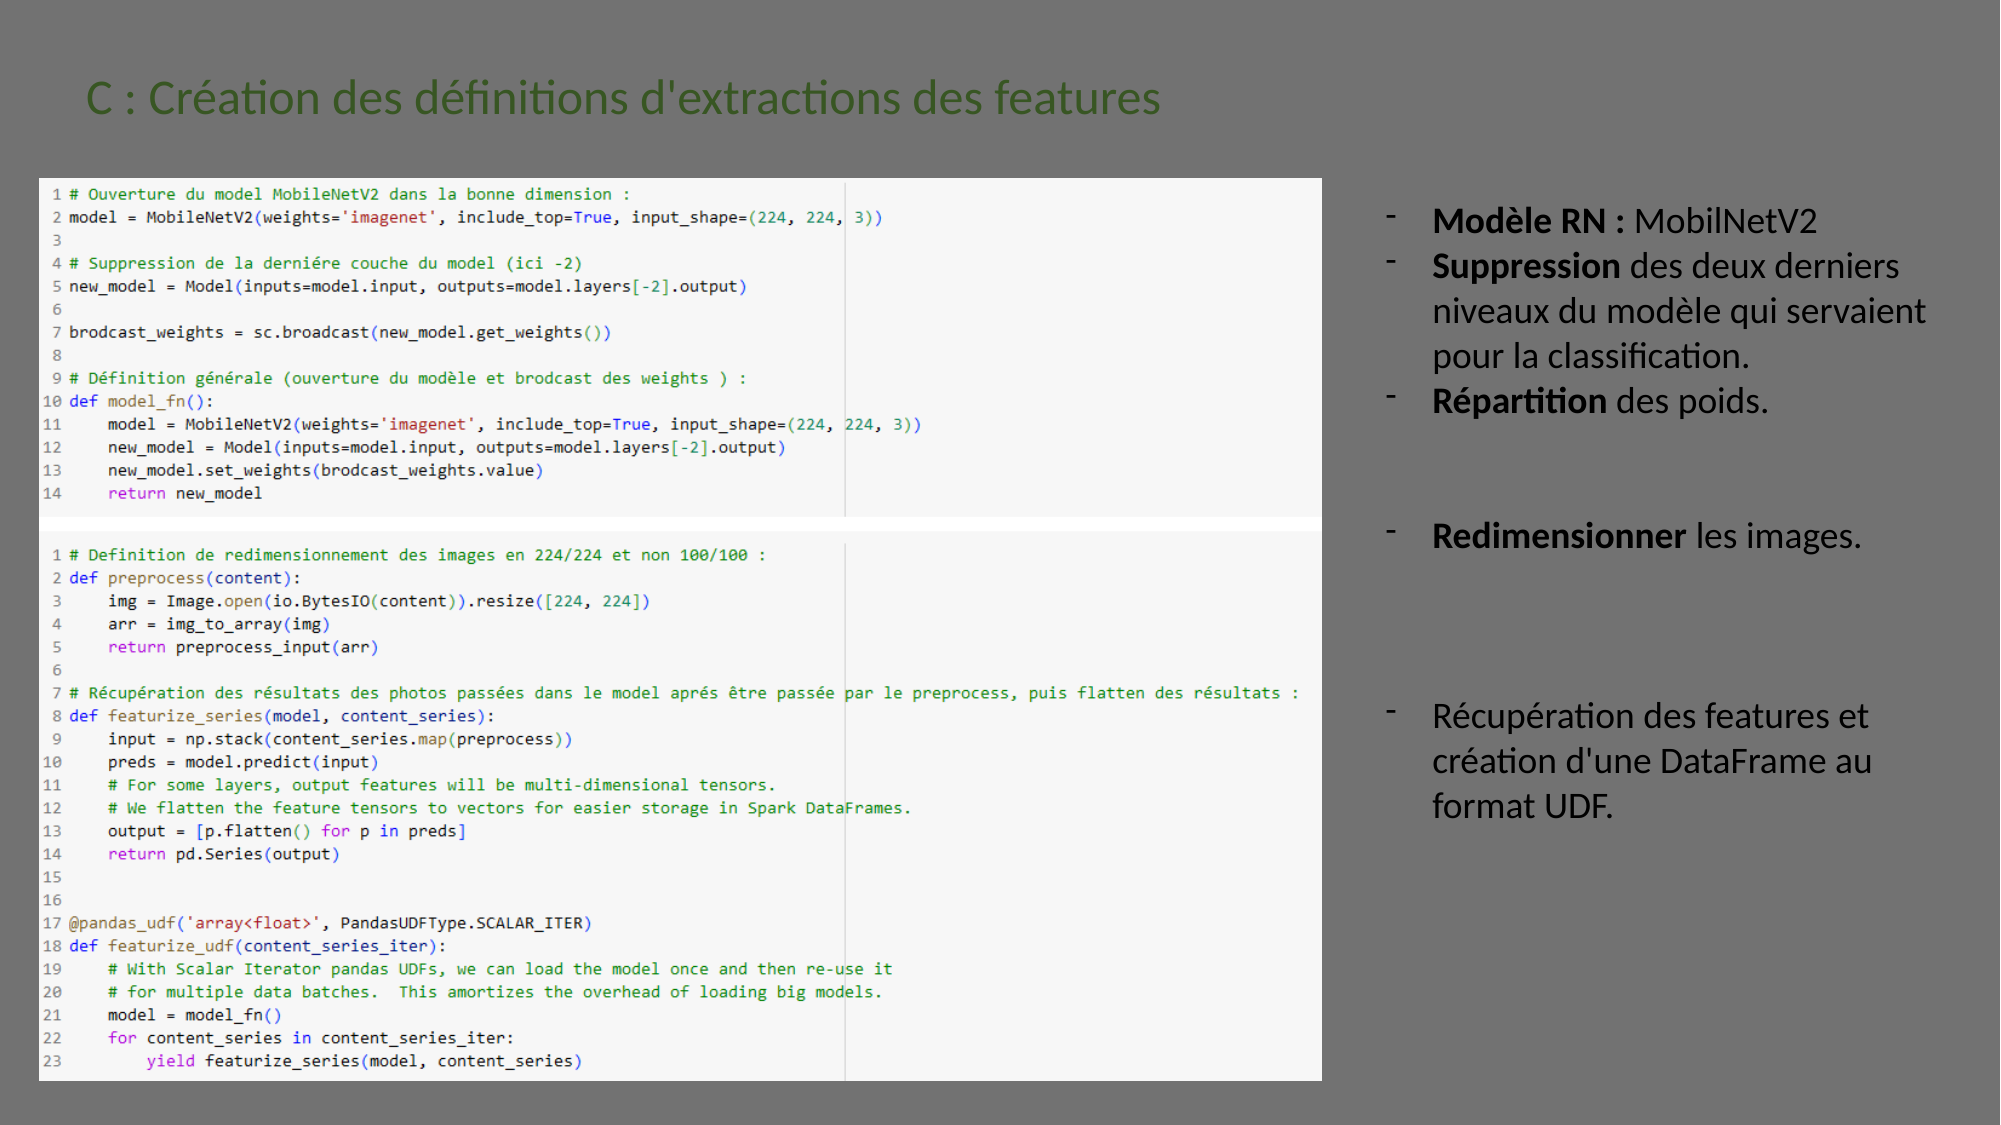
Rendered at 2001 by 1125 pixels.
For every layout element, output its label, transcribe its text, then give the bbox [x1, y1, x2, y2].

text_box C : Création des définitions d'extractions des features [70, 57, 1257, 132]
text_box Modèle RN : MobilNetV2 Suppression des deux derniers niveaux du modèle qui servaient pour la classification. Répartition des poids. Redimensionner les images. Récupération des features et création d'une DataFrame au format UDF. [1370, 188, 1954, 834]
picture [39, 178, 1322, 1081]
